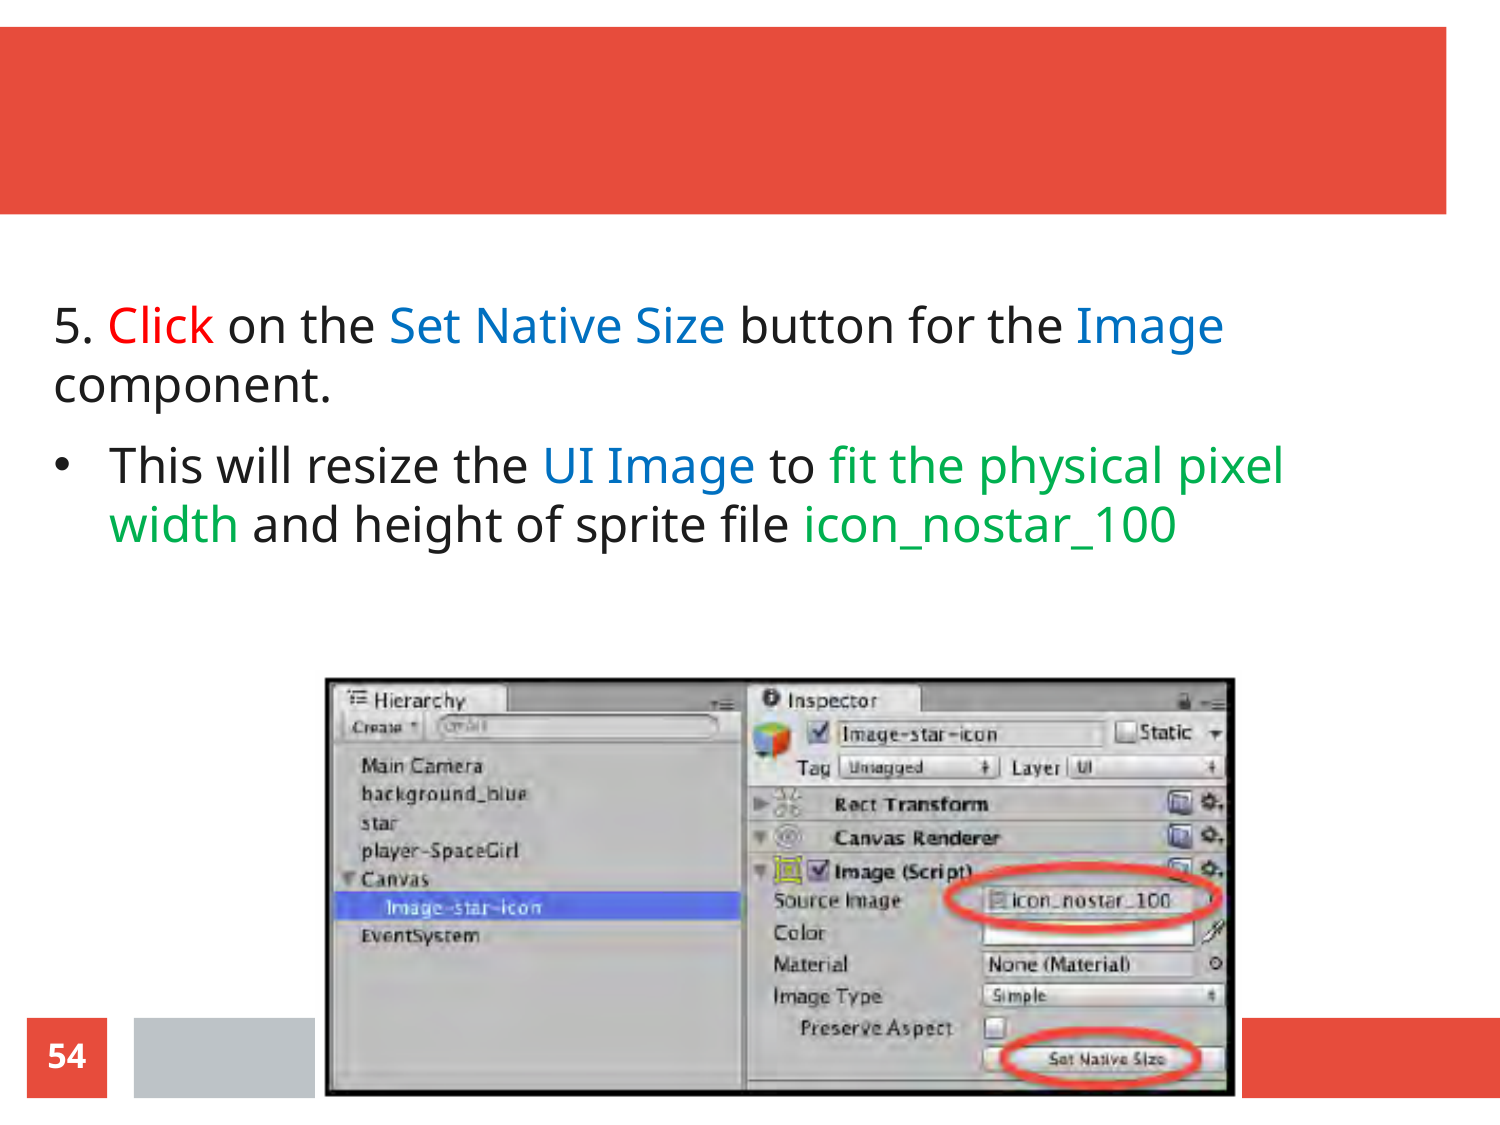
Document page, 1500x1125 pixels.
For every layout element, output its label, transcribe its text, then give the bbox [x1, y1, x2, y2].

list 5. Click on the Set Native Size button for the Image component. This will resize the UI Image to fit the physical pixel width and height of sprite file icon_nostar_100 [53, 294, 1420, 992]
picture [315, 670, 1242, 1099]
slide_number 54 [26, 1017, 108, 1099]
